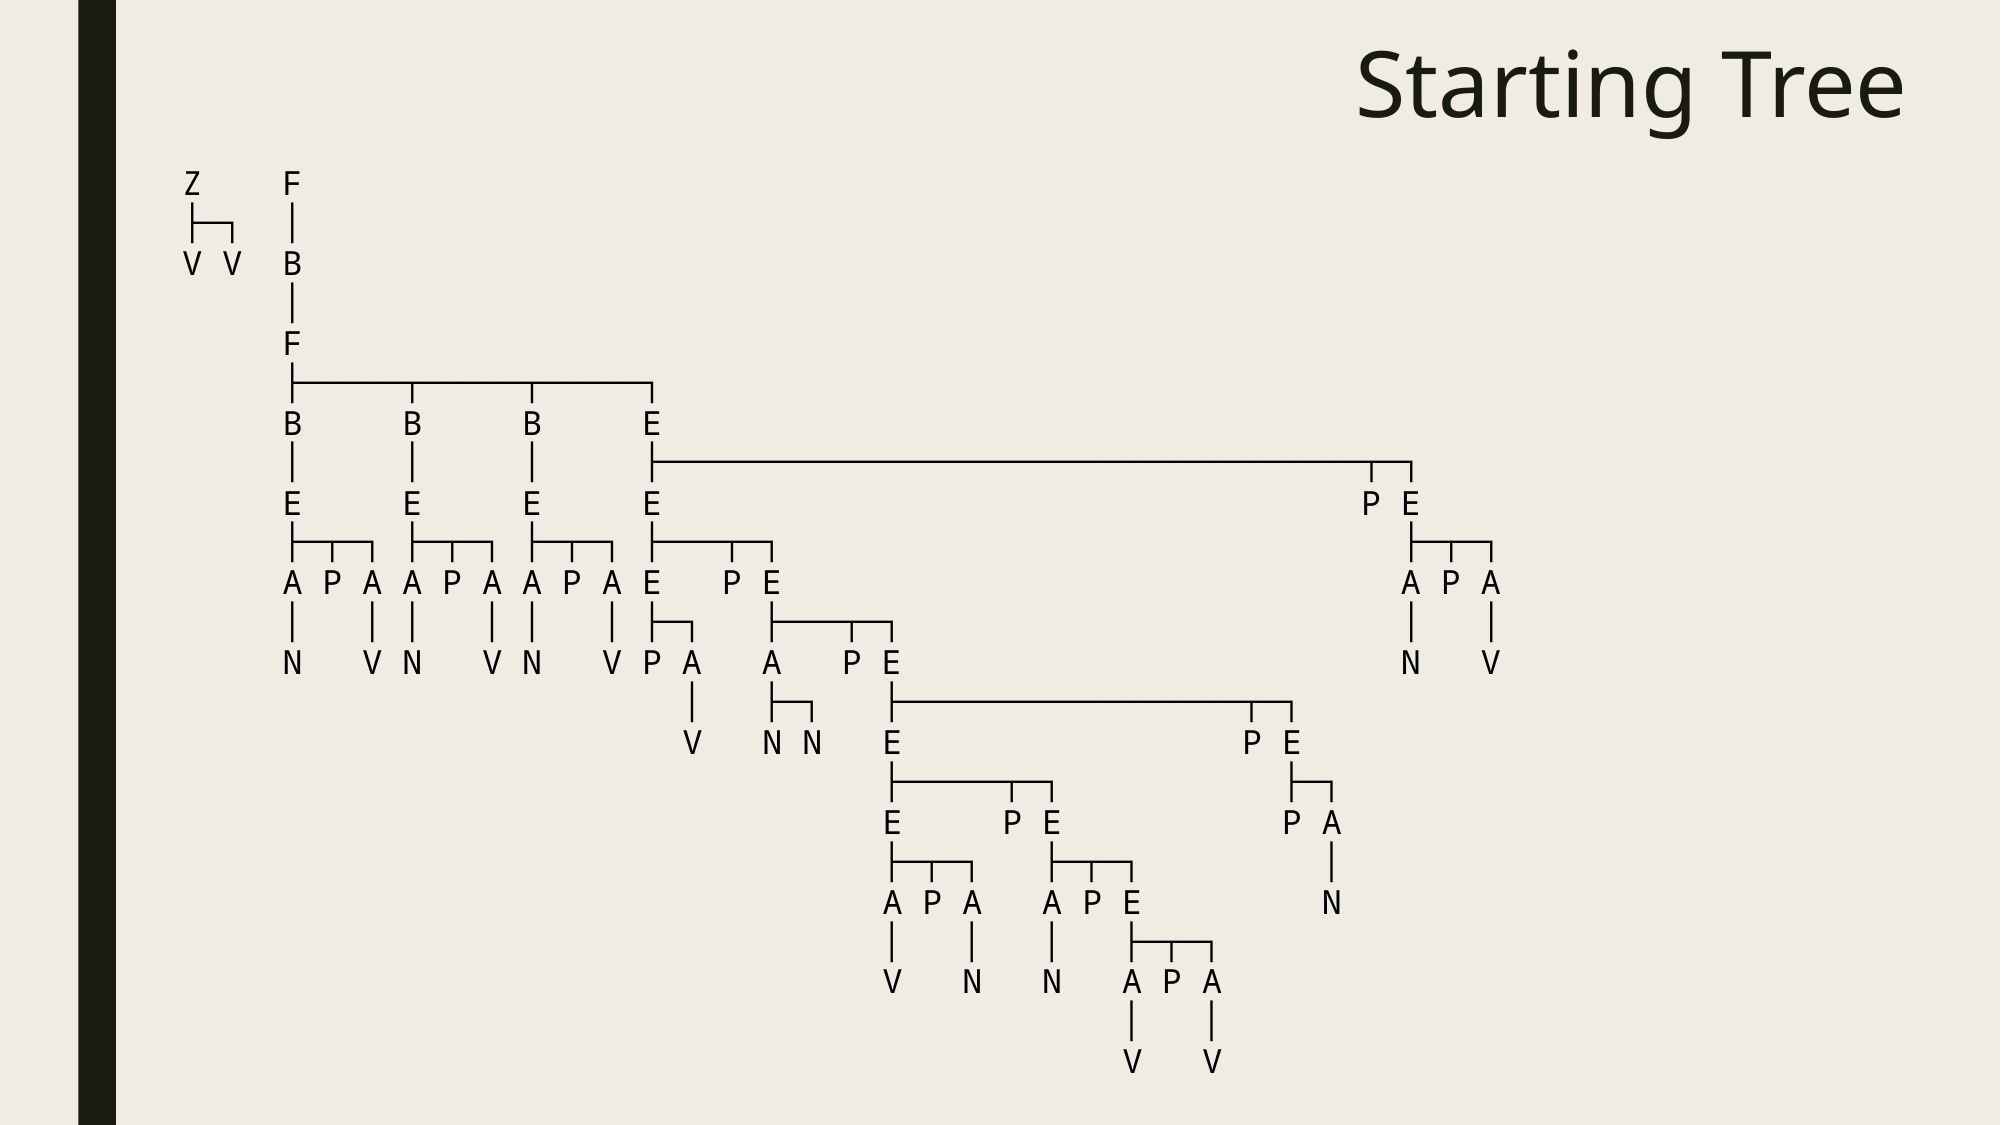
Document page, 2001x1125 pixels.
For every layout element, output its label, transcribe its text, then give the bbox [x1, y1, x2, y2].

title Starting Tree [348, 31, 1924, 182]
text_box Z F ├─┐ │ V V B │ F ├─────┬─────┬─────┐ B B B E │ │ │ ├───────────────────────────────────┬─┐ E E E E P E ├─┬─┐ ├─┬─┐ ├─┬─┐ ├───┬─┐ ├─┬─┐ A P A A P A A P A E P E A P A │ │ │ │ │ │ ├─┐ ├───┬─┐ │ │ N V N V N V P A A P E N V │ ├─┐ ├─────────────────┬─┐ V N N E P E ├─────┬─┐ ├─┐ E P E P A ├─┬─┐ ├─┬─┐ │ A P A A P E N │ │ │ ├─┬─┐ V N N A P A │ │ V V [127, 154, 1965, 1088]
